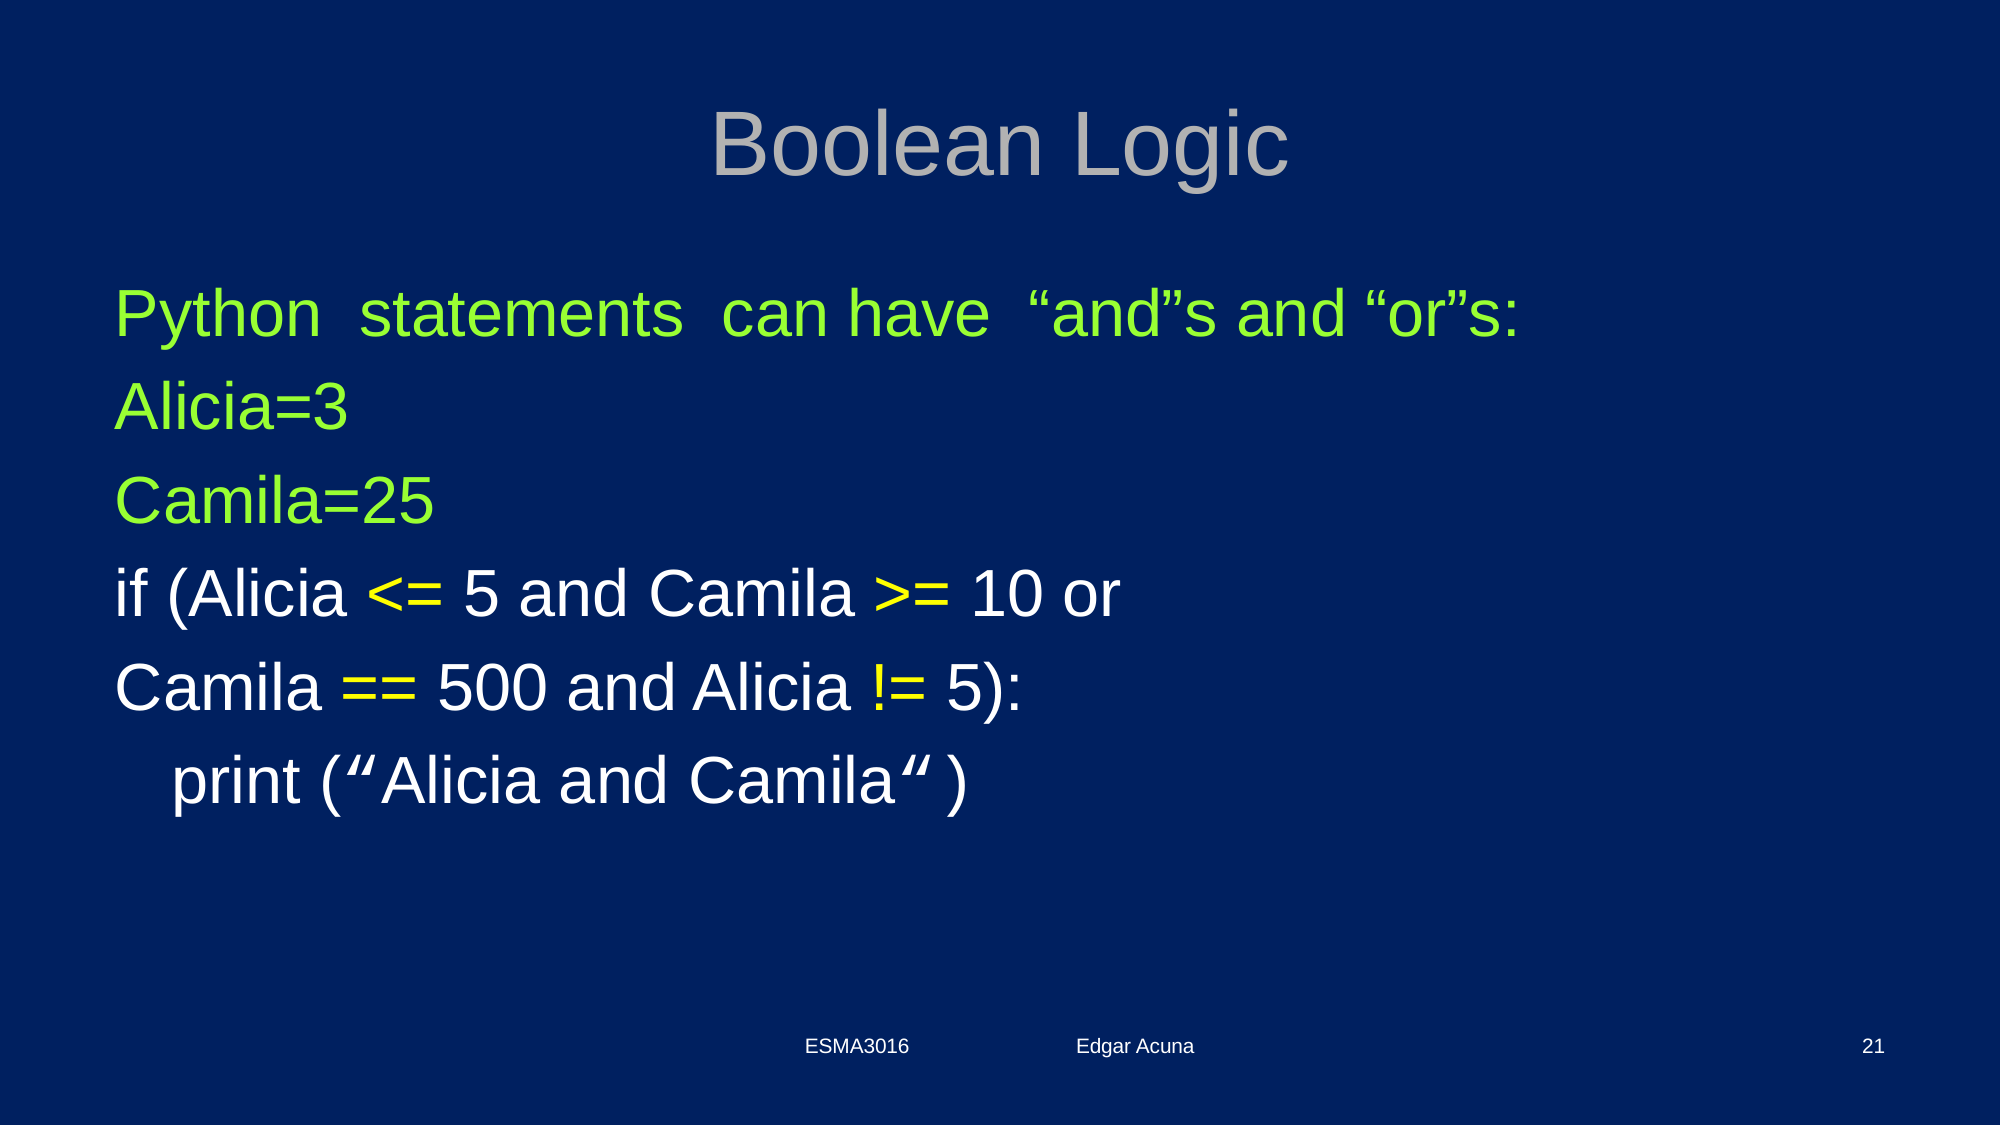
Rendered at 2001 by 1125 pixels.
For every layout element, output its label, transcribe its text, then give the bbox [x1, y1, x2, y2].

list Python statements can have “and”s and “or”s: Alicia=3 Camila=25 if (Alicia <= 5 and Camila >= 10 or Camila == 500 and Alicia != 5): print (“Alicia and Camila“) [99, 262, 1900, 1006]
title Boolean Logic [99, 45, 1900, 233]
footer ESMA3016 Edgar Acuna [683, 1025, 1317, 1100]
slide_number 21 [1433, 1025, 1900, 1100]
